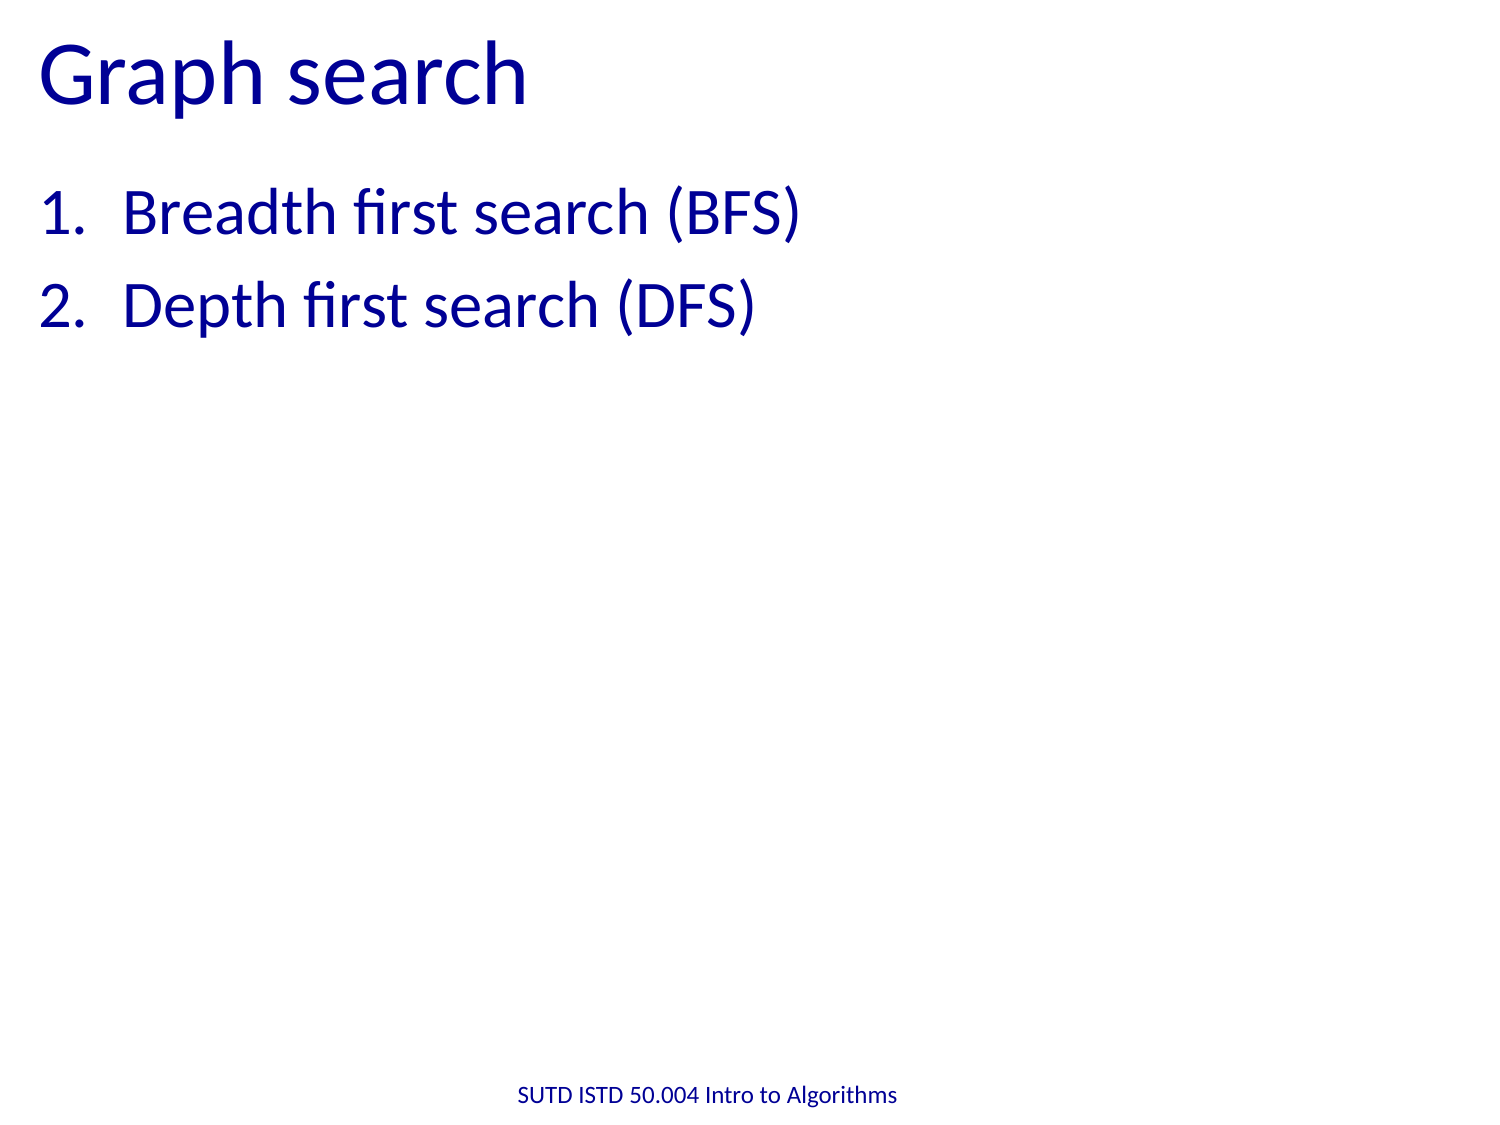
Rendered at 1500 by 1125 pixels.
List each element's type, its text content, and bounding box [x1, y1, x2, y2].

footer SUTD ISTD 50.004 Intro to Algorithms [473, 1063, 949, 1123]
list Breadth first search (BFS) Depth first search (DFS) [23, 160, 1456, 1026]
title Graph search [23, 4, 1374, 132]
